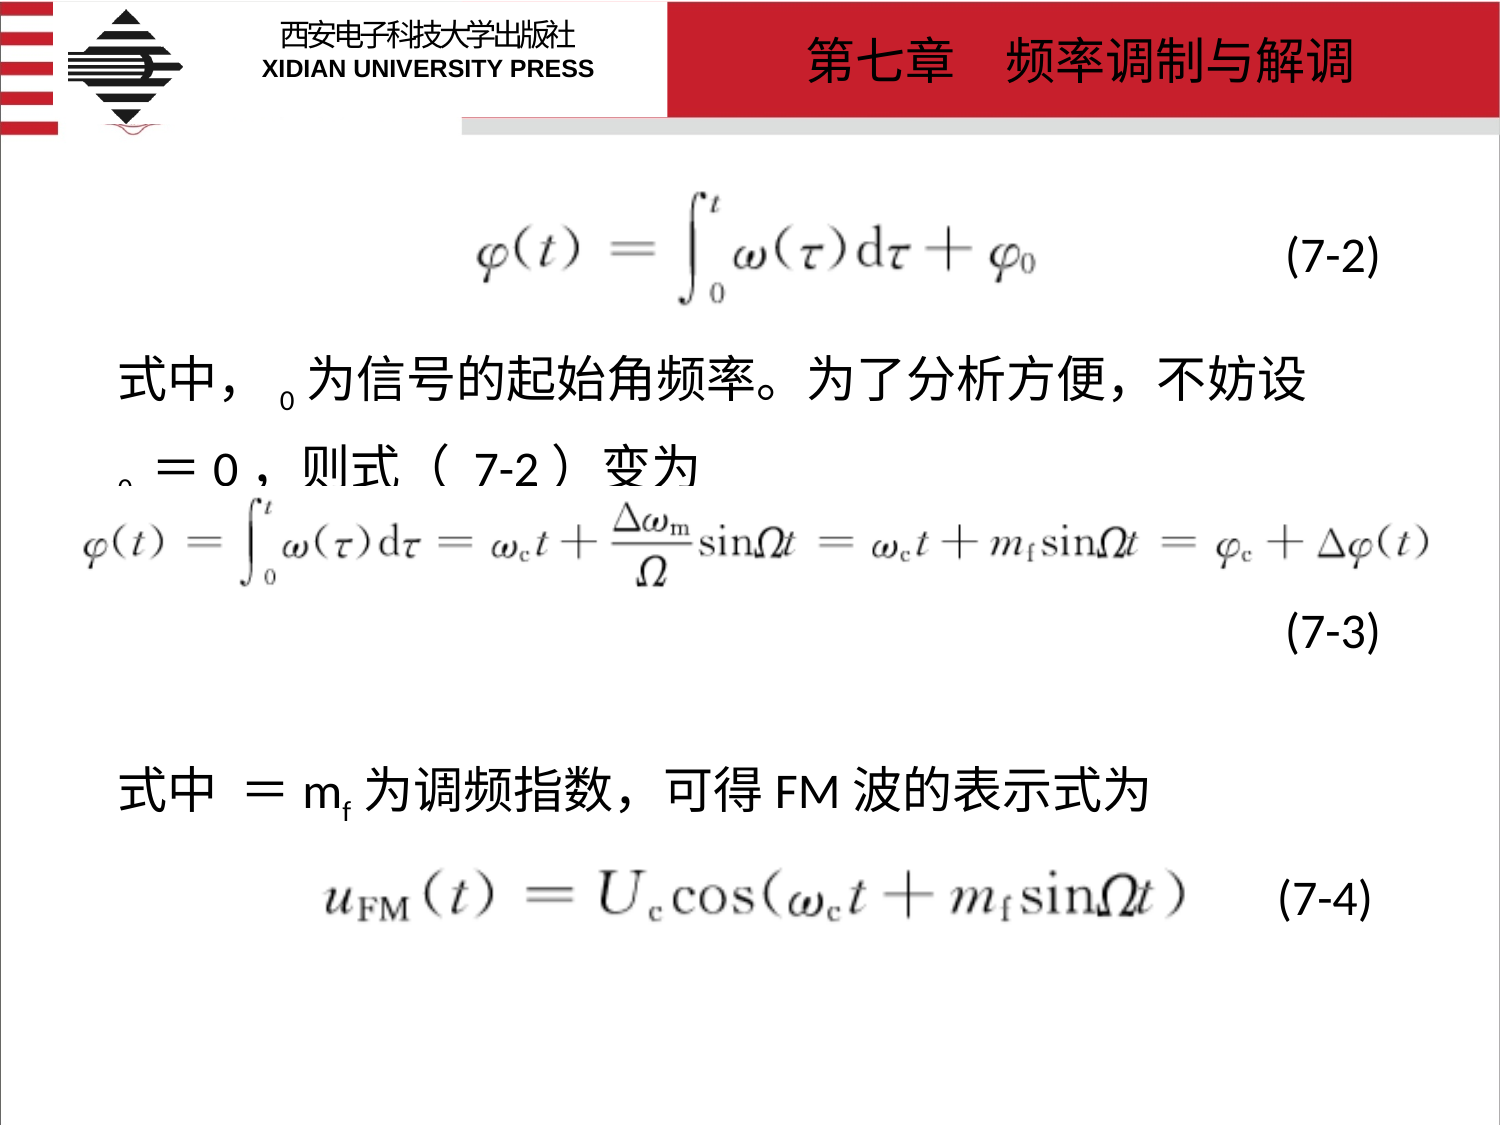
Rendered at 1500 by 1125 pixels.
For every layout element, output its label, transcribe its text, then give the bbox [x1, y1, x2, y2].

text_box (7-4) [1262, 857, 1389, 933]
picture [0, 1, 1500, 1125]
text_box (7-3) [1270, 600, 1397, 667]
text_box (7-2) [1270, 214, 1397, 290]
